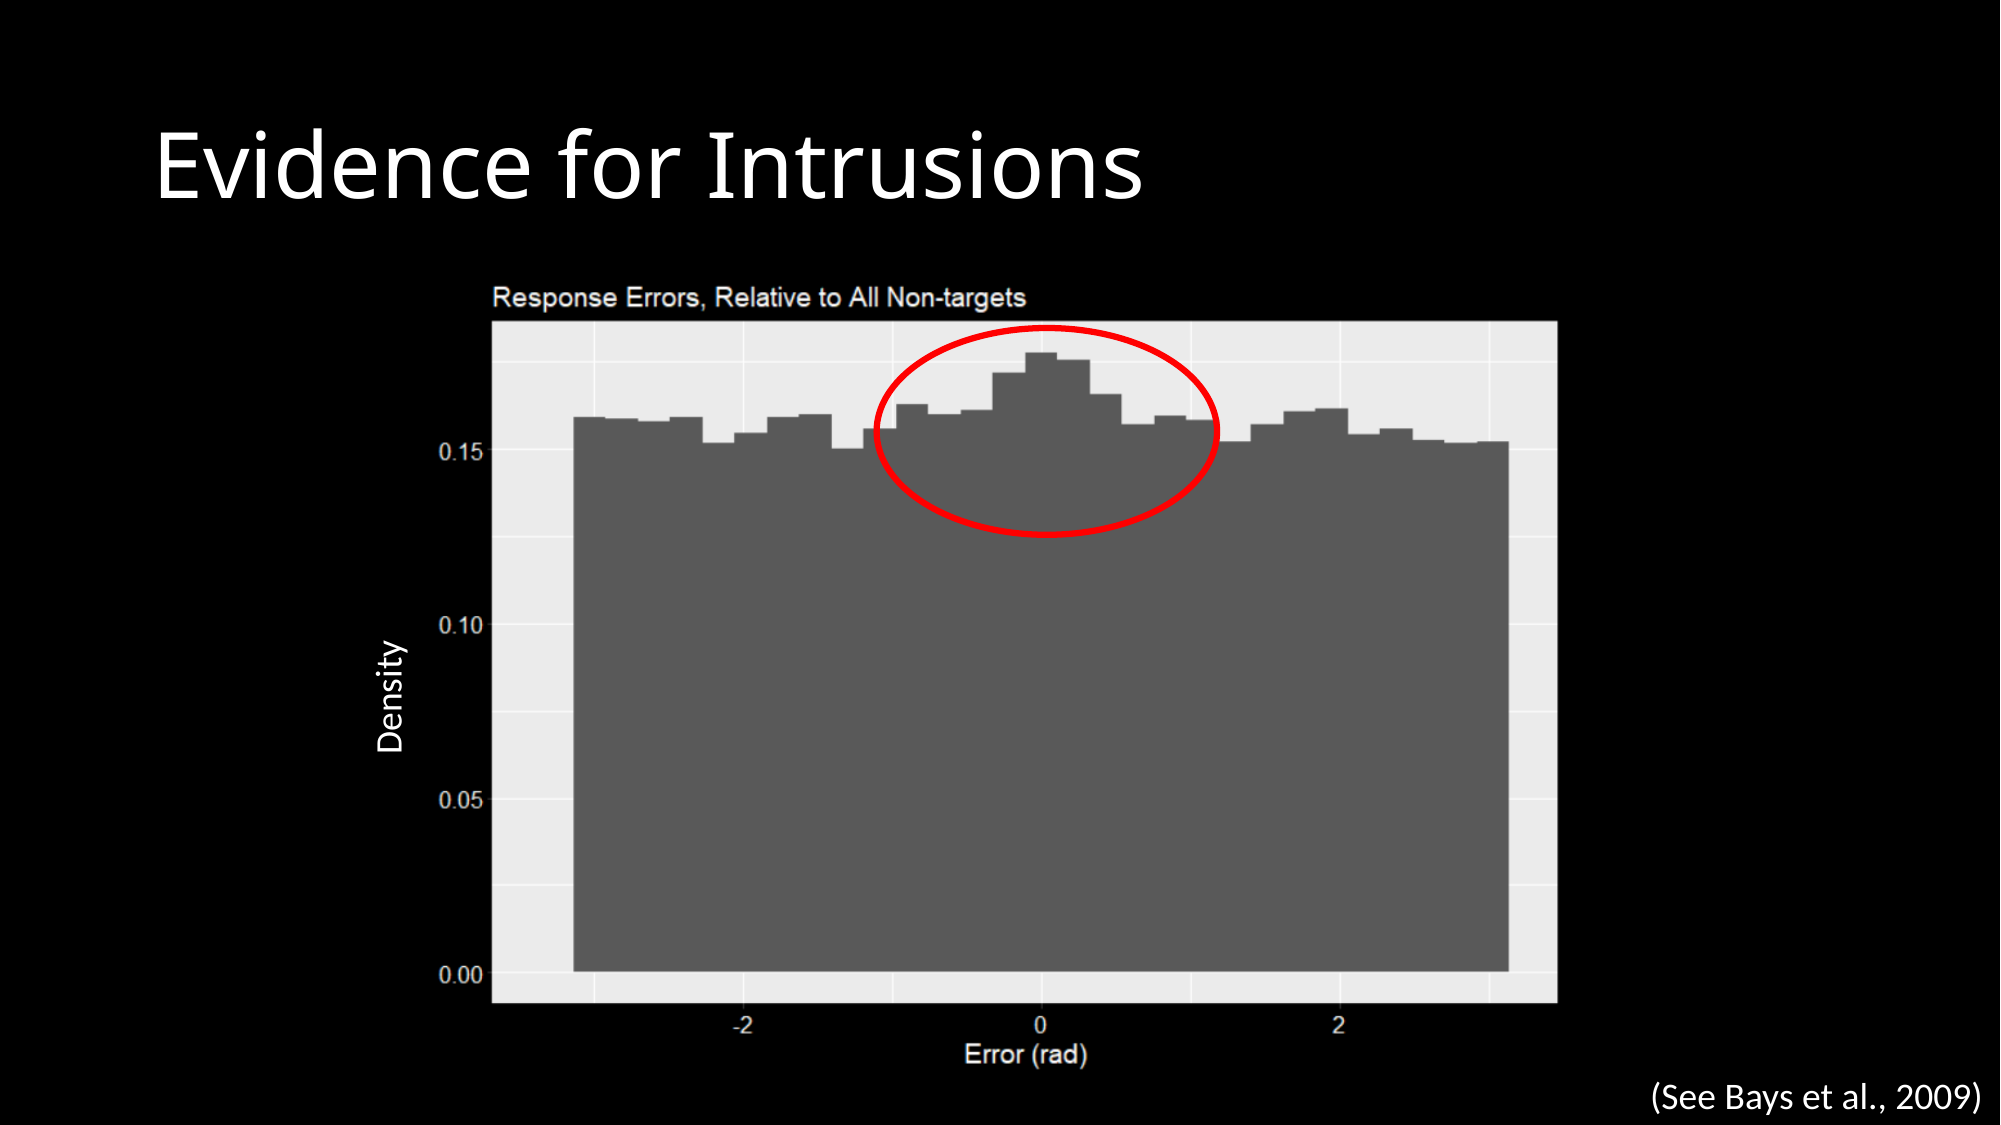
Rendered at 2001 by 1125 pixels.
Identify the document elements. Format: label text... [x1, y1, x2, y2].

title Evidence for Intrusions [137, 59, 1863, 278]
text_box Density [356, 638, 432, 770]
text_box (See Bays et al., 2009) [1635, 1064, 1998, 1125]
picture [432, 277, 1568, 1077]
